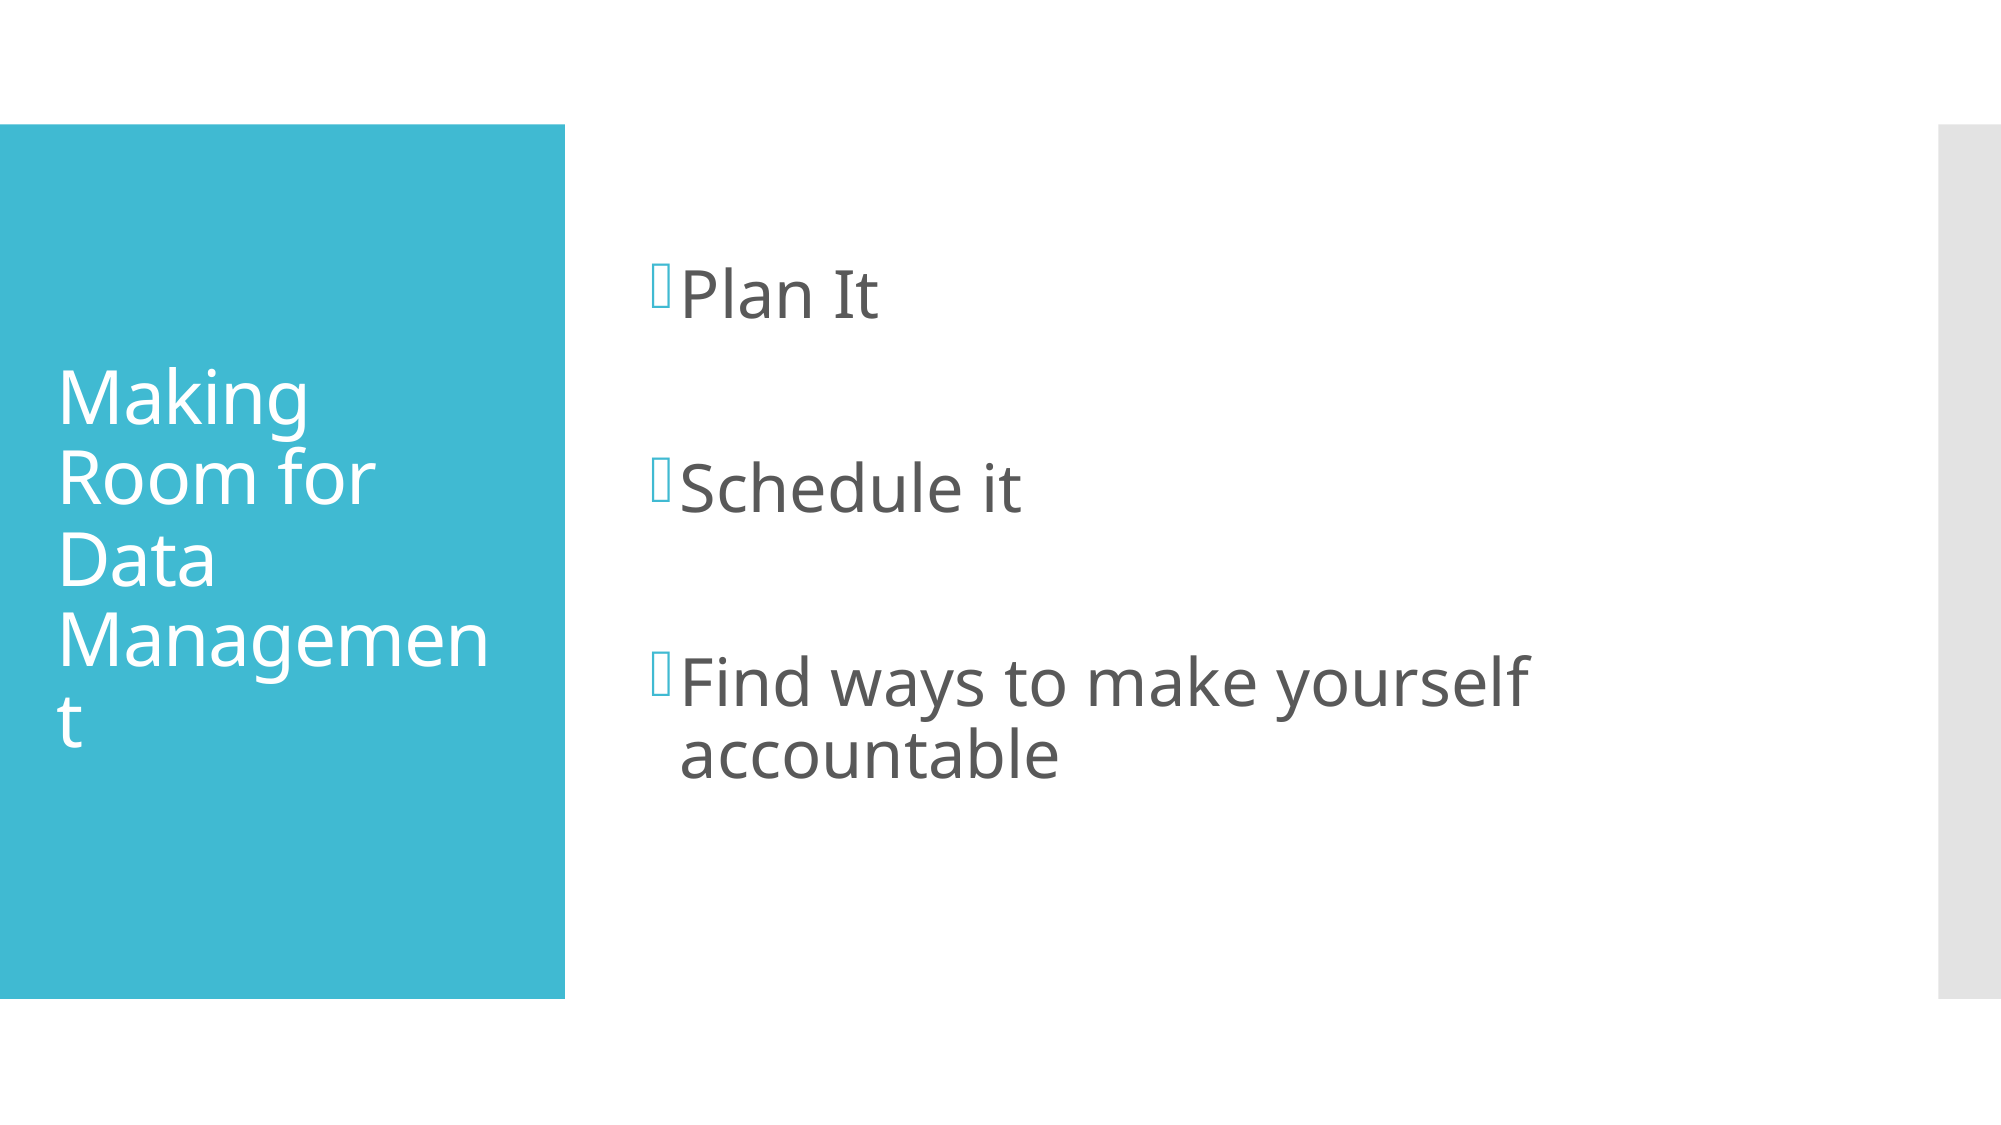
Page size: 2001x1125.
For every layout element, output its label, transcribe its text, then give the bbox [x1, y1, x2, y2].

list Plan It Schedule it Find ways to make yourself accountable [634, 141, 1835, 982]
title Making Room for Data Management [41, 184, 525, 940]
